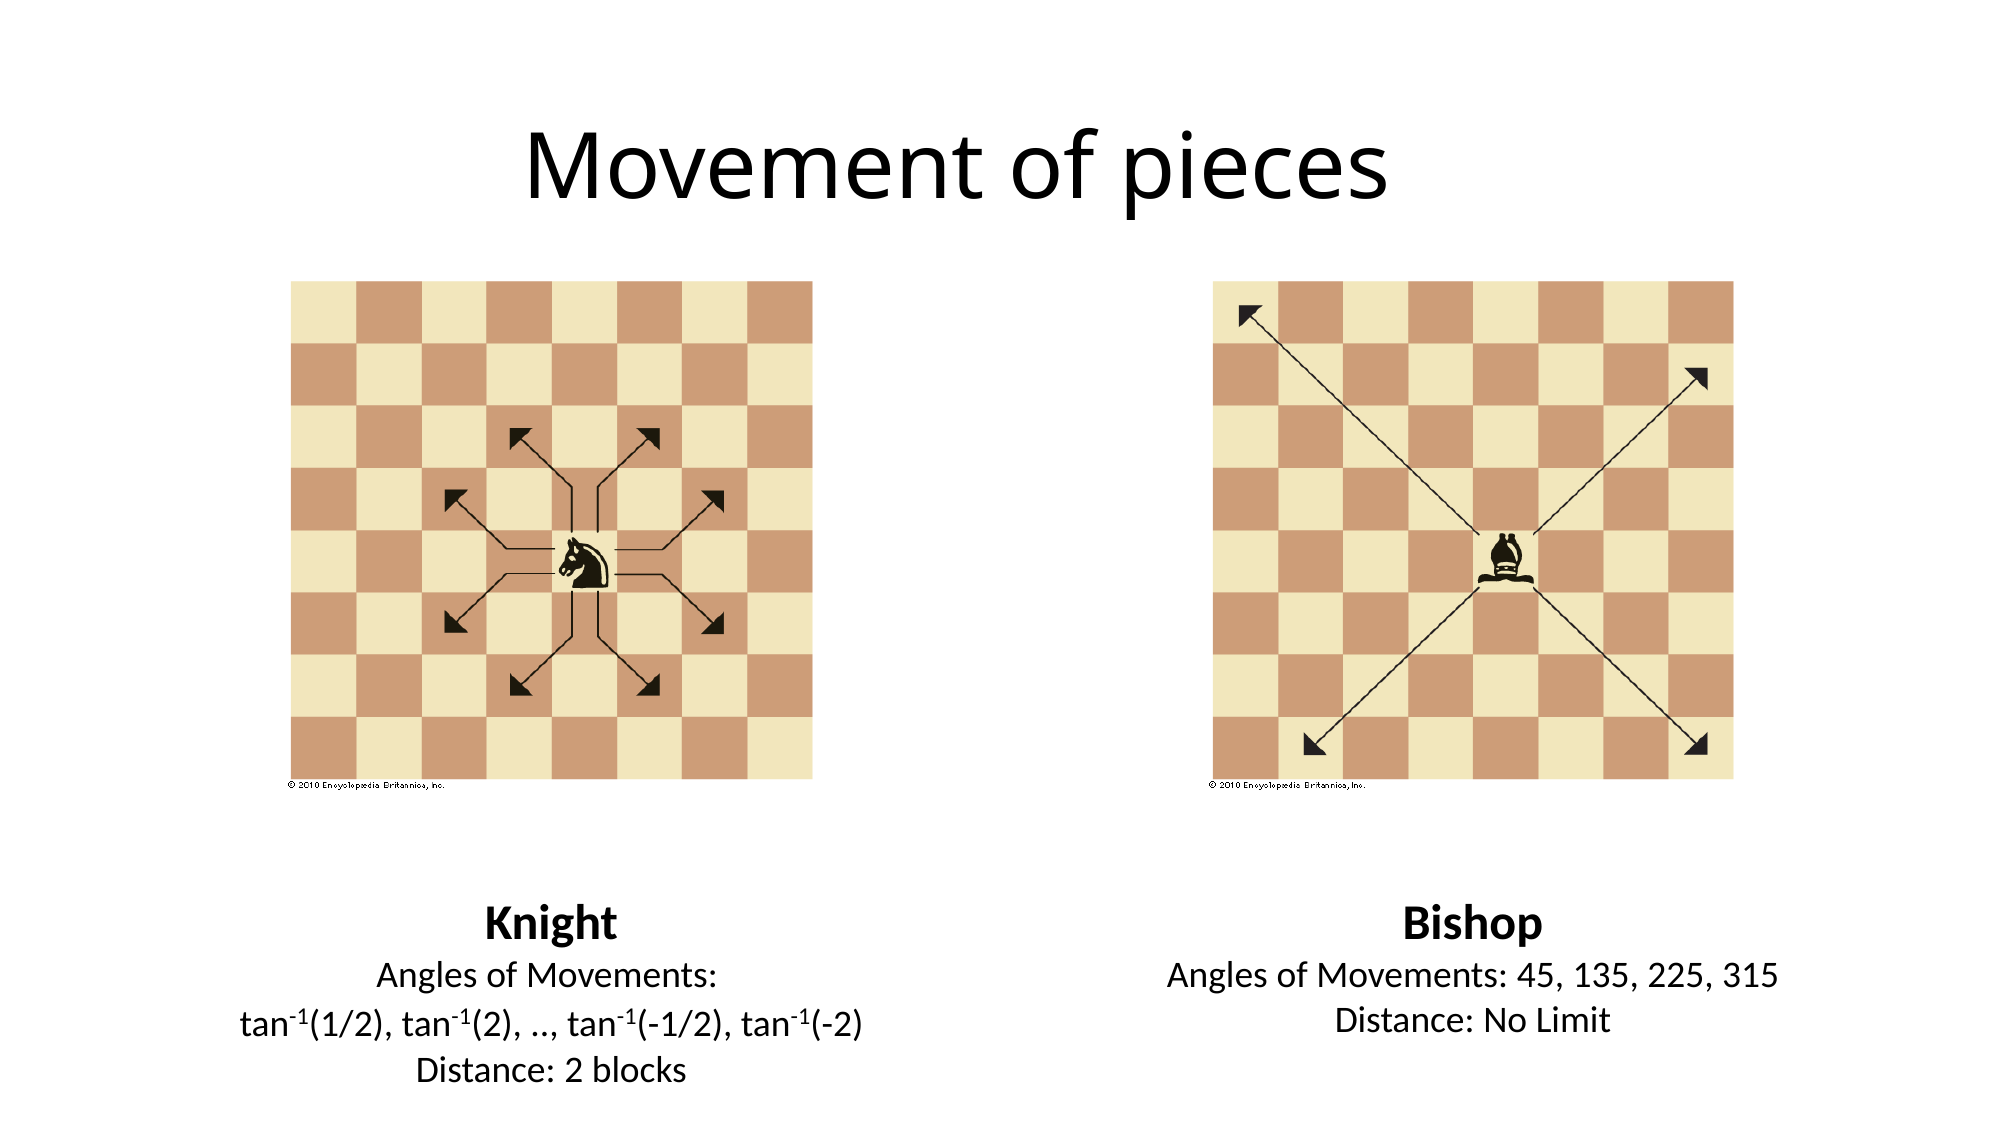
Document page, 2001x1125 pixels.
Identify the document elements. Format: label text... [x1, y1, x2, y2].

text_box Knight Angles of Movements: tan-1(1/2), tan-1(2), .., tan-1(-1/2), tan-1(-2) Distance: 2 blocks [186, 882, 917, 1098]
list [282, 277, 821, 792]
title Movement of pieces [137, 59, 1863, 278]
picture [1204, 277, 1742, 792]
text_box Bishop Angles of Movements: 45, 135, 225, 315 Distance: No Limit [1133, 882, 1813, 1048]
